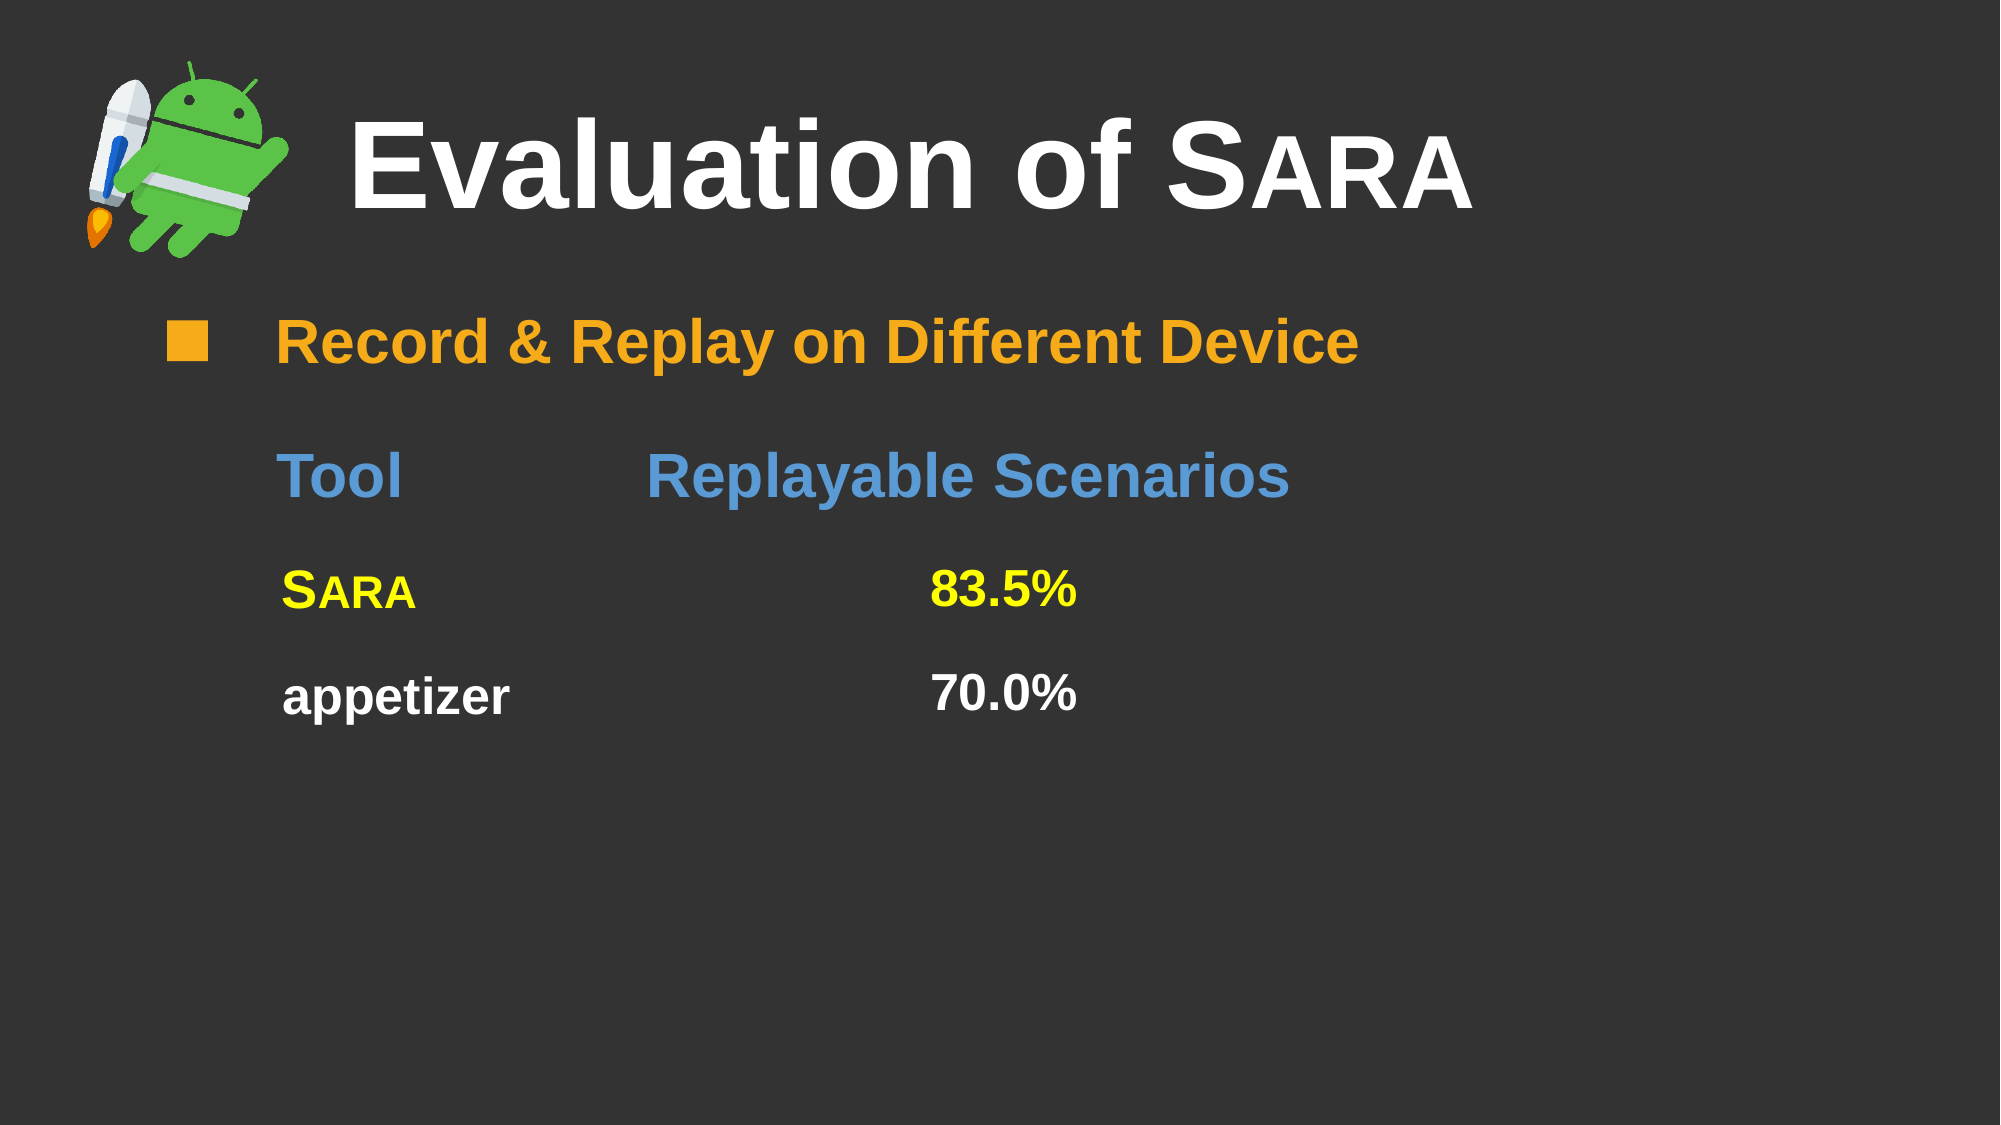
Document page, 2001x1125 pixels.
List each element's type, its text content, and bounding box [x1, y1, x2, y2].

text_box 70.0% [832, 651, 1175, 729]
text_box Tool [261, 428, 419, 518]
text_box [166, 319, 209, 362]
text_box Replayable Scenarios [631, 428, 1307, 518]
picture [53, 24, 322, 294]
text_box Evaluation of SARA [332, 76, 1491, 241]
text_box appetizer [267, 655, 610, 733]
text_box SARA [266, 547, 609, 628]
text_box 83.5% [832, 547, 1175, 625]
text_box Record & Replay on Different Device [260, 293, 1899, 384]
